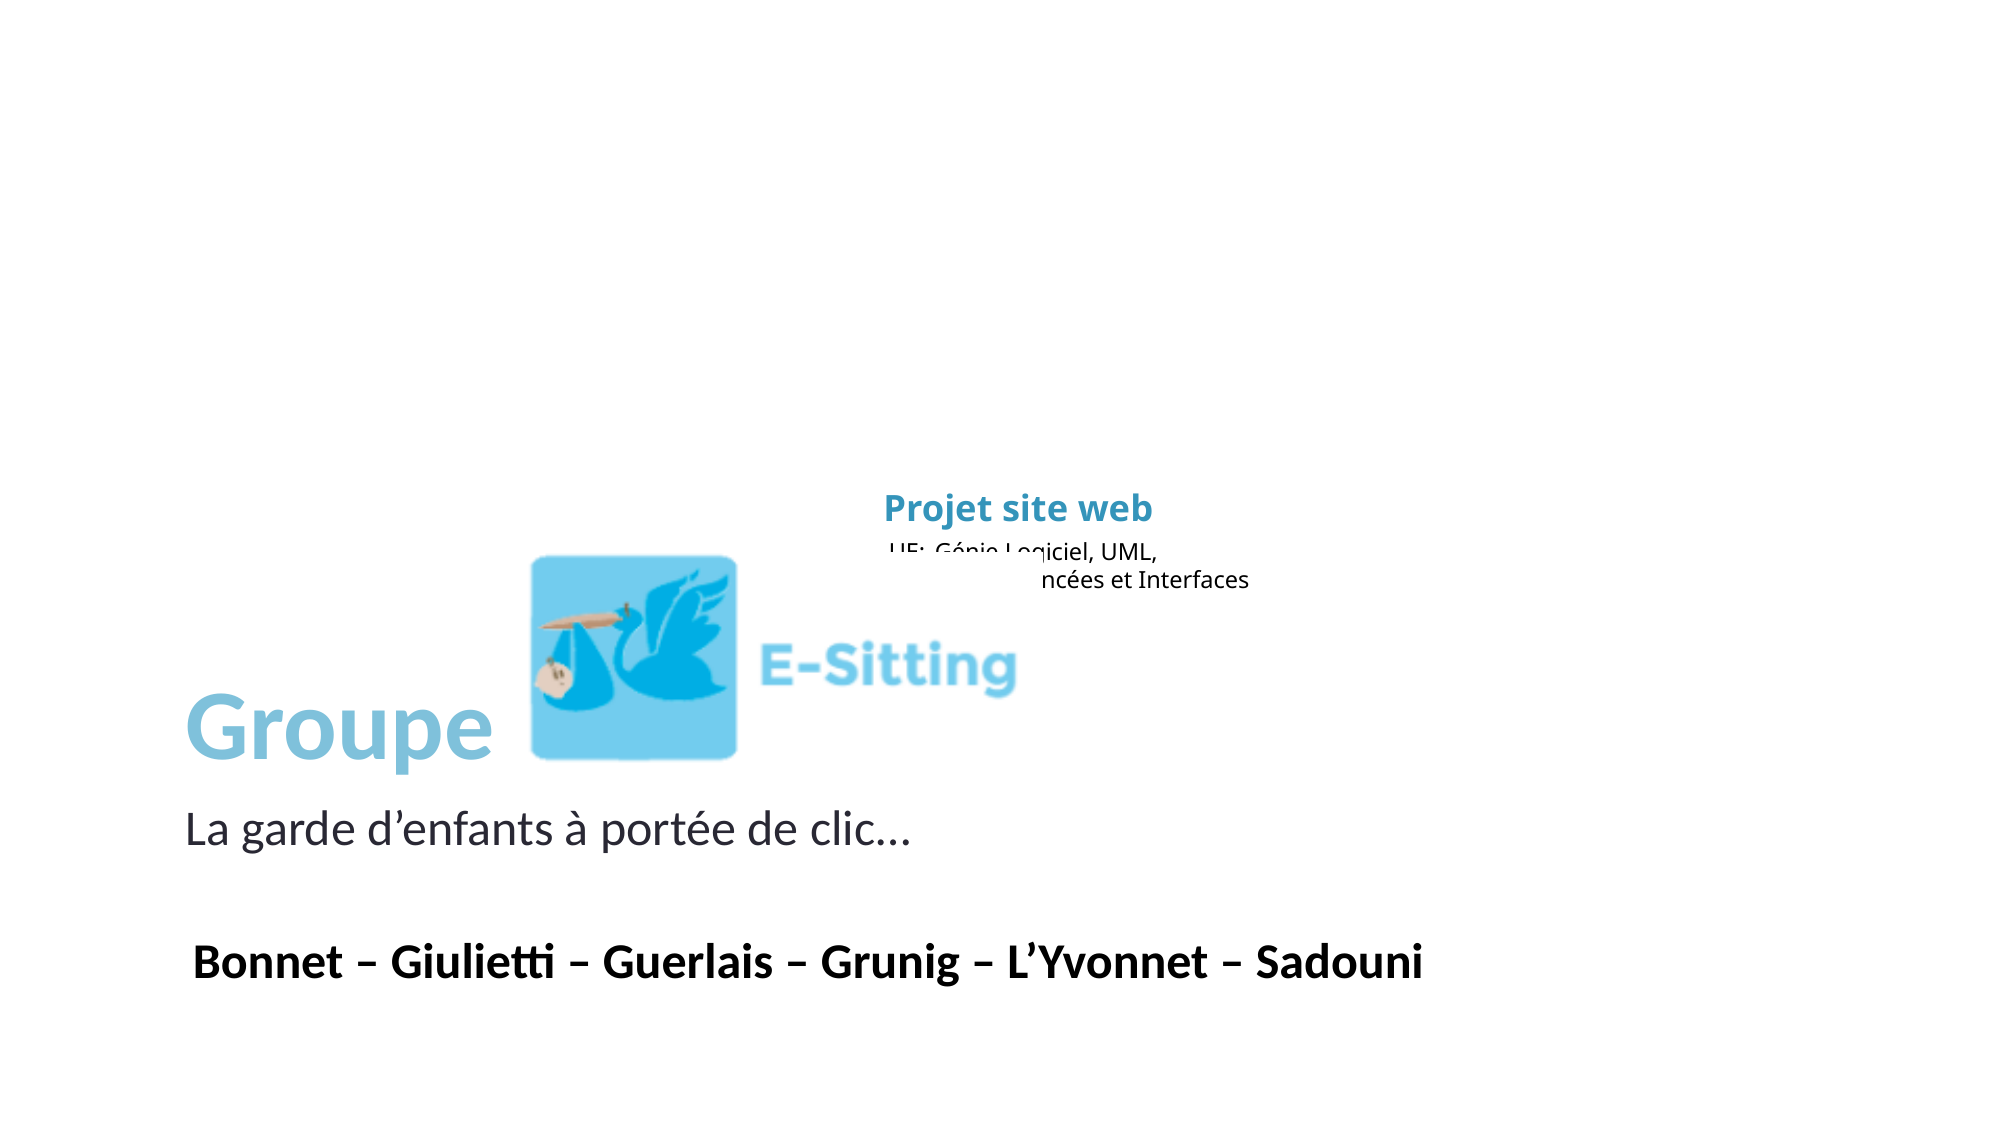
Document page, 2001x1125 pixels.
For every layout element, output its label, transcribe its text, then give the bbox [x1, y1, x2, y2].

subtitle Groupe La garde d’enfants à portée de clic… [170, 525, 1915, 875]
title Projet site web UE: Génie Logiciel, UML, Bases de données avancées et Interfaces [198, 478, 1849, 525]
text_box Bonnet – Giulietti – Guerlais – Grunig – L’Yvonnet – Sadouni [178, 921, 1440, 997]
picture [517, 552, 1043, 769]
